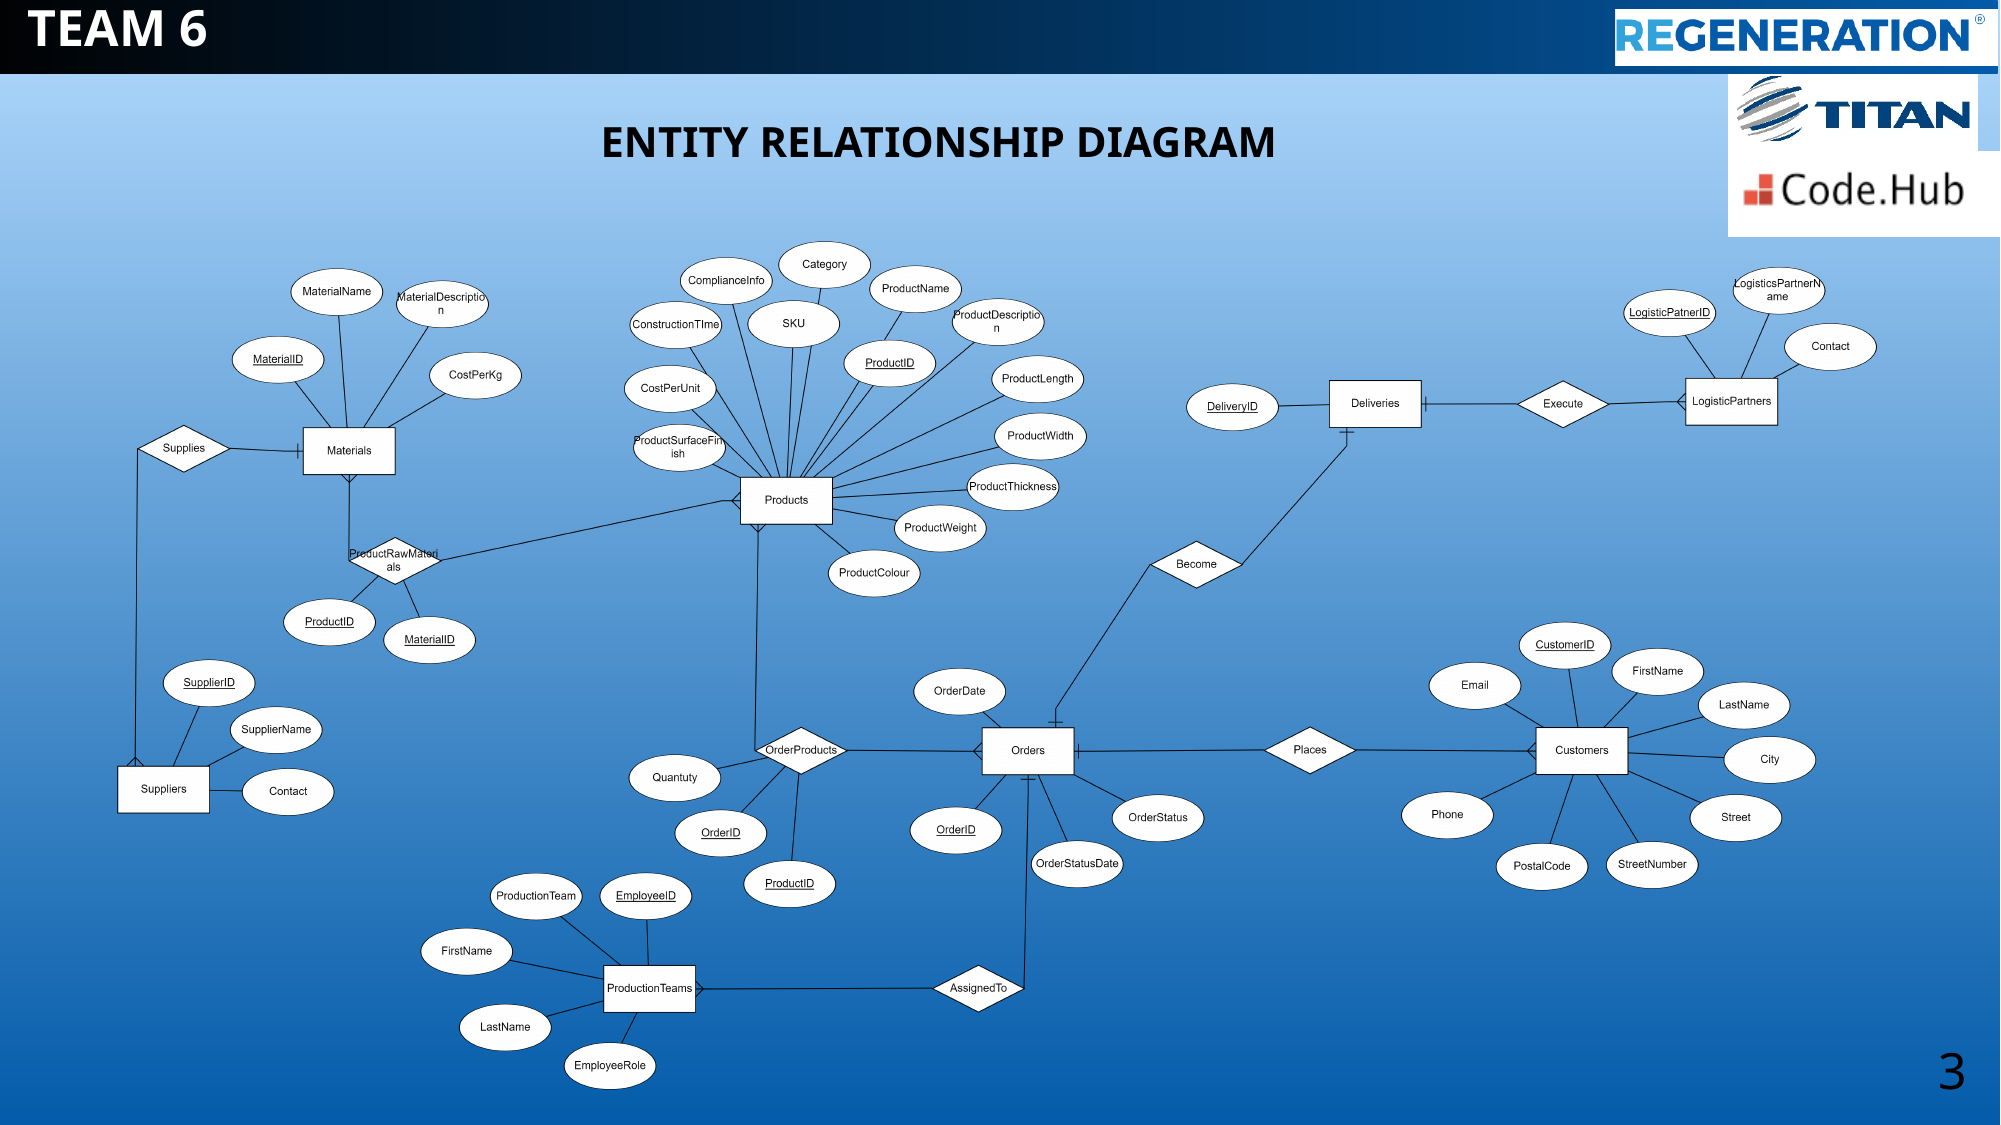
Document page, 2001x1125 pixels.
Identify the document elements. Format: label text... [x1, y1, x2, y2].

text_box ENTITY RELATIONSHIP DIAGRAM [568, 108, 1310, 174]
slide_number 3 [1908, 1023, 1998, 1125]
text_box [0, 0, 1999, 75]
picture [111, 75, 2000, 1096]
picture [1614, 9, 1999, 66]
